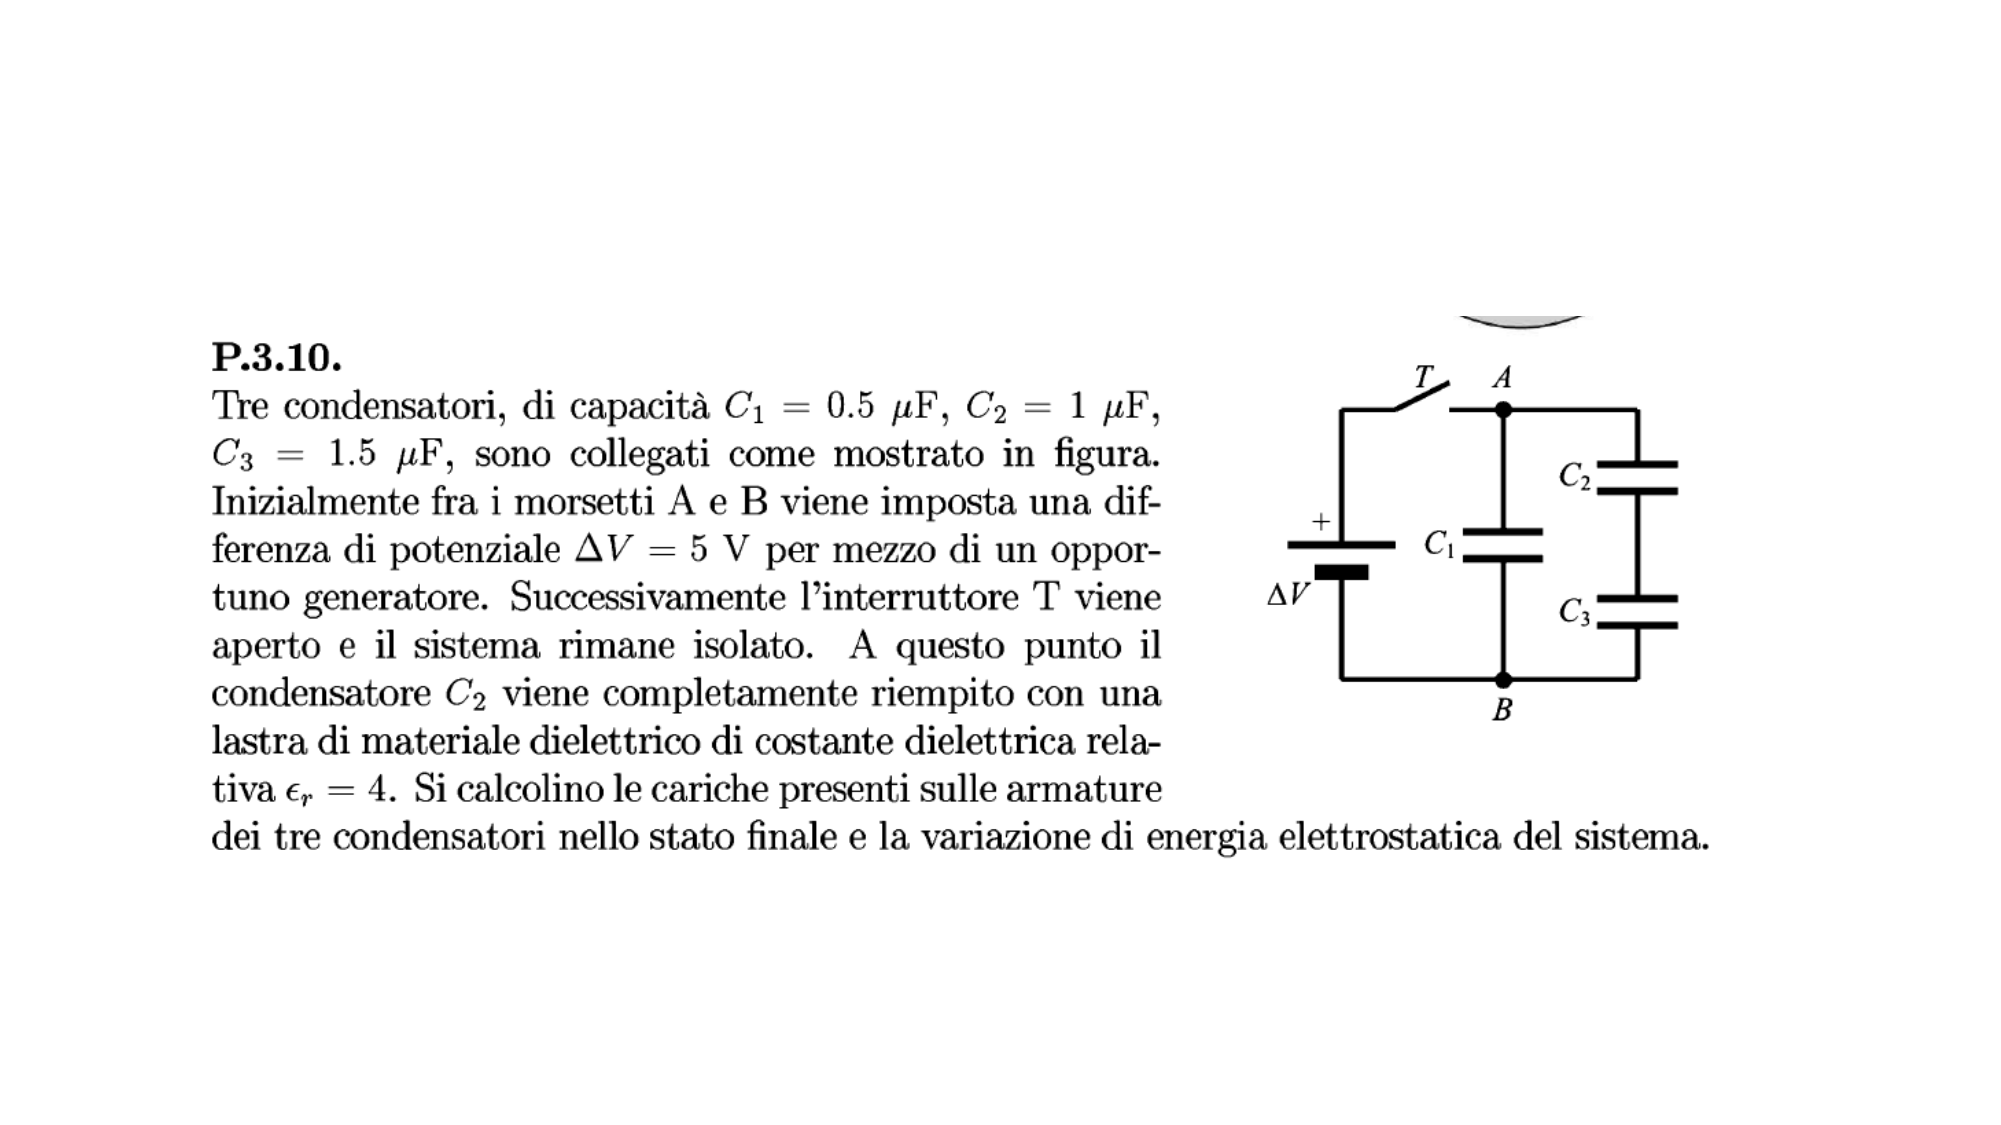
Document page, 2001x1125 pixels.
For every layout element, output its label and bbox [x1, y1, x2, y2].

picture [148, 316, 1820, 883]
